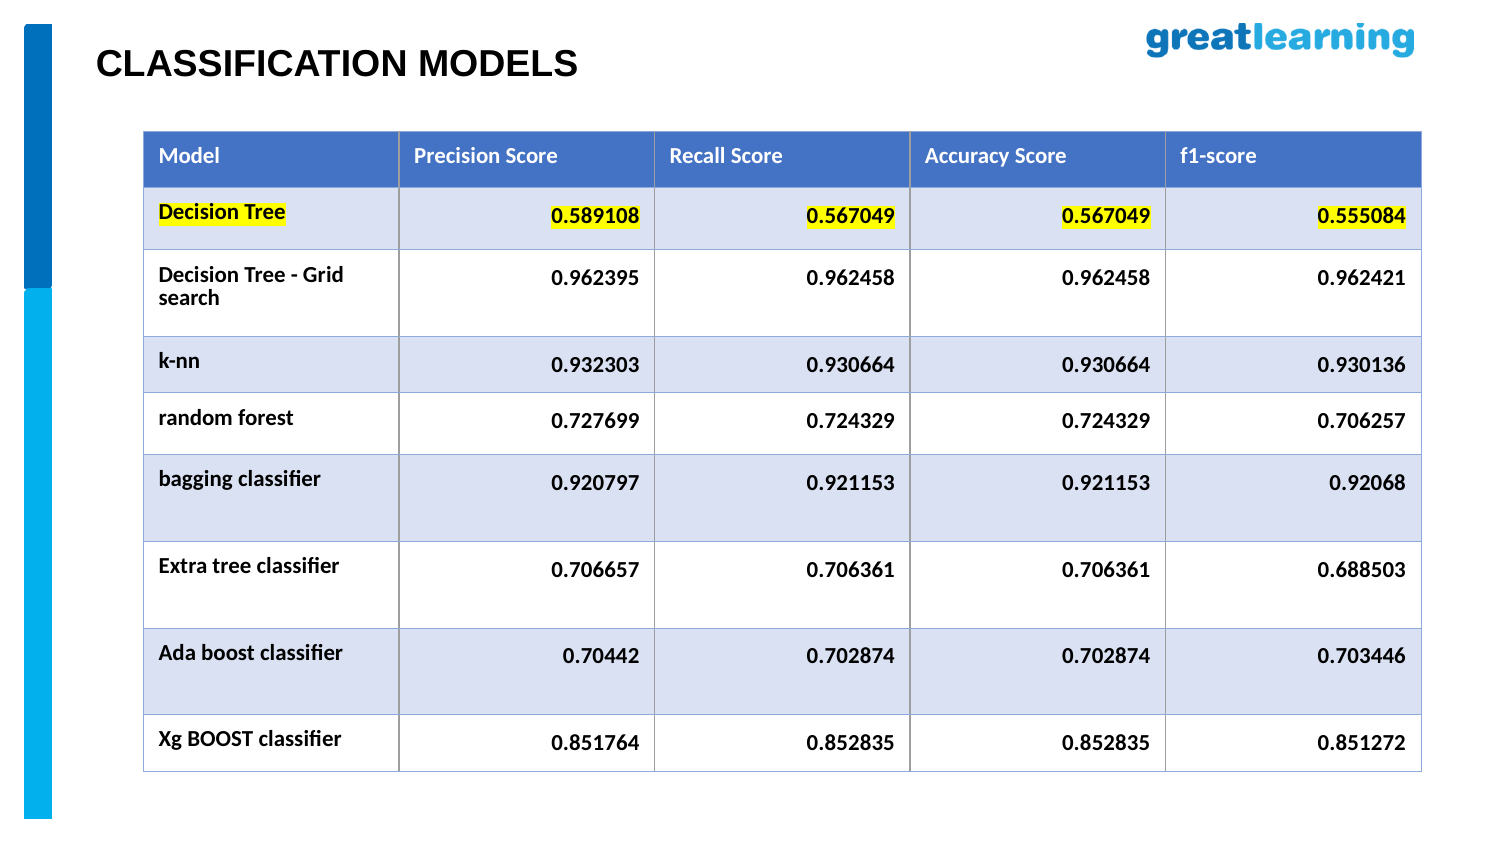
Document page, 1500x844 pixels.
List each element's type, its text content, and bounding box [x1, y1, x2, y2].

table_cell 0.920797 [400, 455, 654, 541]
table_cell 0.930664 [655, 337, 909, 392]
table_cell 0.921153 [911, 455, 1165, 541]
table_cell 0.702874 [655, 629, 909, 714]
table_cell 0.932303 [400, 337, 654, 392]
table_cell 0.567049 [655, 188, 909, 249]
table_cell 0.727699 [400, 393, 654, 454]
table_cell Xg BOOST classifier [144, 715, 398, 771]
table_cell 0.555084 [1166, 188, 1421, 249]
table_header Model [144, 132, 398, 187]
table_header Recall Score [655, 132, 909, 187]
table_cell 0.851764 [400, 715, 654, 771]
table_cell 0.706361 [655, 542, 909, 628]
table_cell 0.724329 [911, 393, 1165, 454]
picture [24, 24, 52, 290]
picture [1127, 23, 1422, 67]
table_cell 0.962458 [911, 250, 1165, 336]
table_cell 0.962458 [655, 250, 909, 336]
table_header Accuracy Score [911, 132, 1165, 187]
table_cell 0.706257 [1166, 393, 1421, 454]
table_cell 0.930664 [911, 337, 1165, 392]
table_cell 0.706361 [911, 542, 1165, 628]
table_header f1-score [1166, 132, 1421, 187]
table_cell 0.567049 [911, 188, 1165, 249]
table_cell 0.851272 [1166, 715, 1421, 771]
table_cell k-nn [144, 337, 398, 392]
table_cell Decision Tree - Grid search [144, 250, 398, 336]
table_cell Extra tree classifier [144, 542, 398, 628]
table_cell 0.589108 [400, 188, 654, 249]
table_cell random forest [144, 393, 398, 454]
table_cell 0.92068 [1166, 455, 1421, 541]
table_cell 0.724329 [655, 393, 909, 454]
table_cell 0.706657 [400, 542, 654, 628]
table_cell 0.702874 [911, 629, 1165, 714]
table_cell 0.688503 [1166, 542, 1421, 628]
table_cell 0.852835 [655, 715, 909, 771]
table_cell 0.852835 [911, 715, 1165, 771]
table_cell 0.70442 [400, 629, 654, 714]
table_cell bagging classifier [144, 455, 398, 541]
table_header Precision Score [400, 132, 654, 187]
table_cell 0.962421 [1166, 250, 1421, 336]
table_cell 0.930136 [1166, 337, 1421, 392]
table_cell 0.962395 [400, 250, 654, 336]
table_cell Decision Tree [144, 188, 398, 249]
table_cell 0.703446 [1166, 629, 1421, 714]
table_cell 0.921153 [655, 455, 909, 541]
table_cell Ada boost classifier [144, 629, 398, 714]
text_box CLASSIFICATION MODELS [80, 23, 652, 113]
